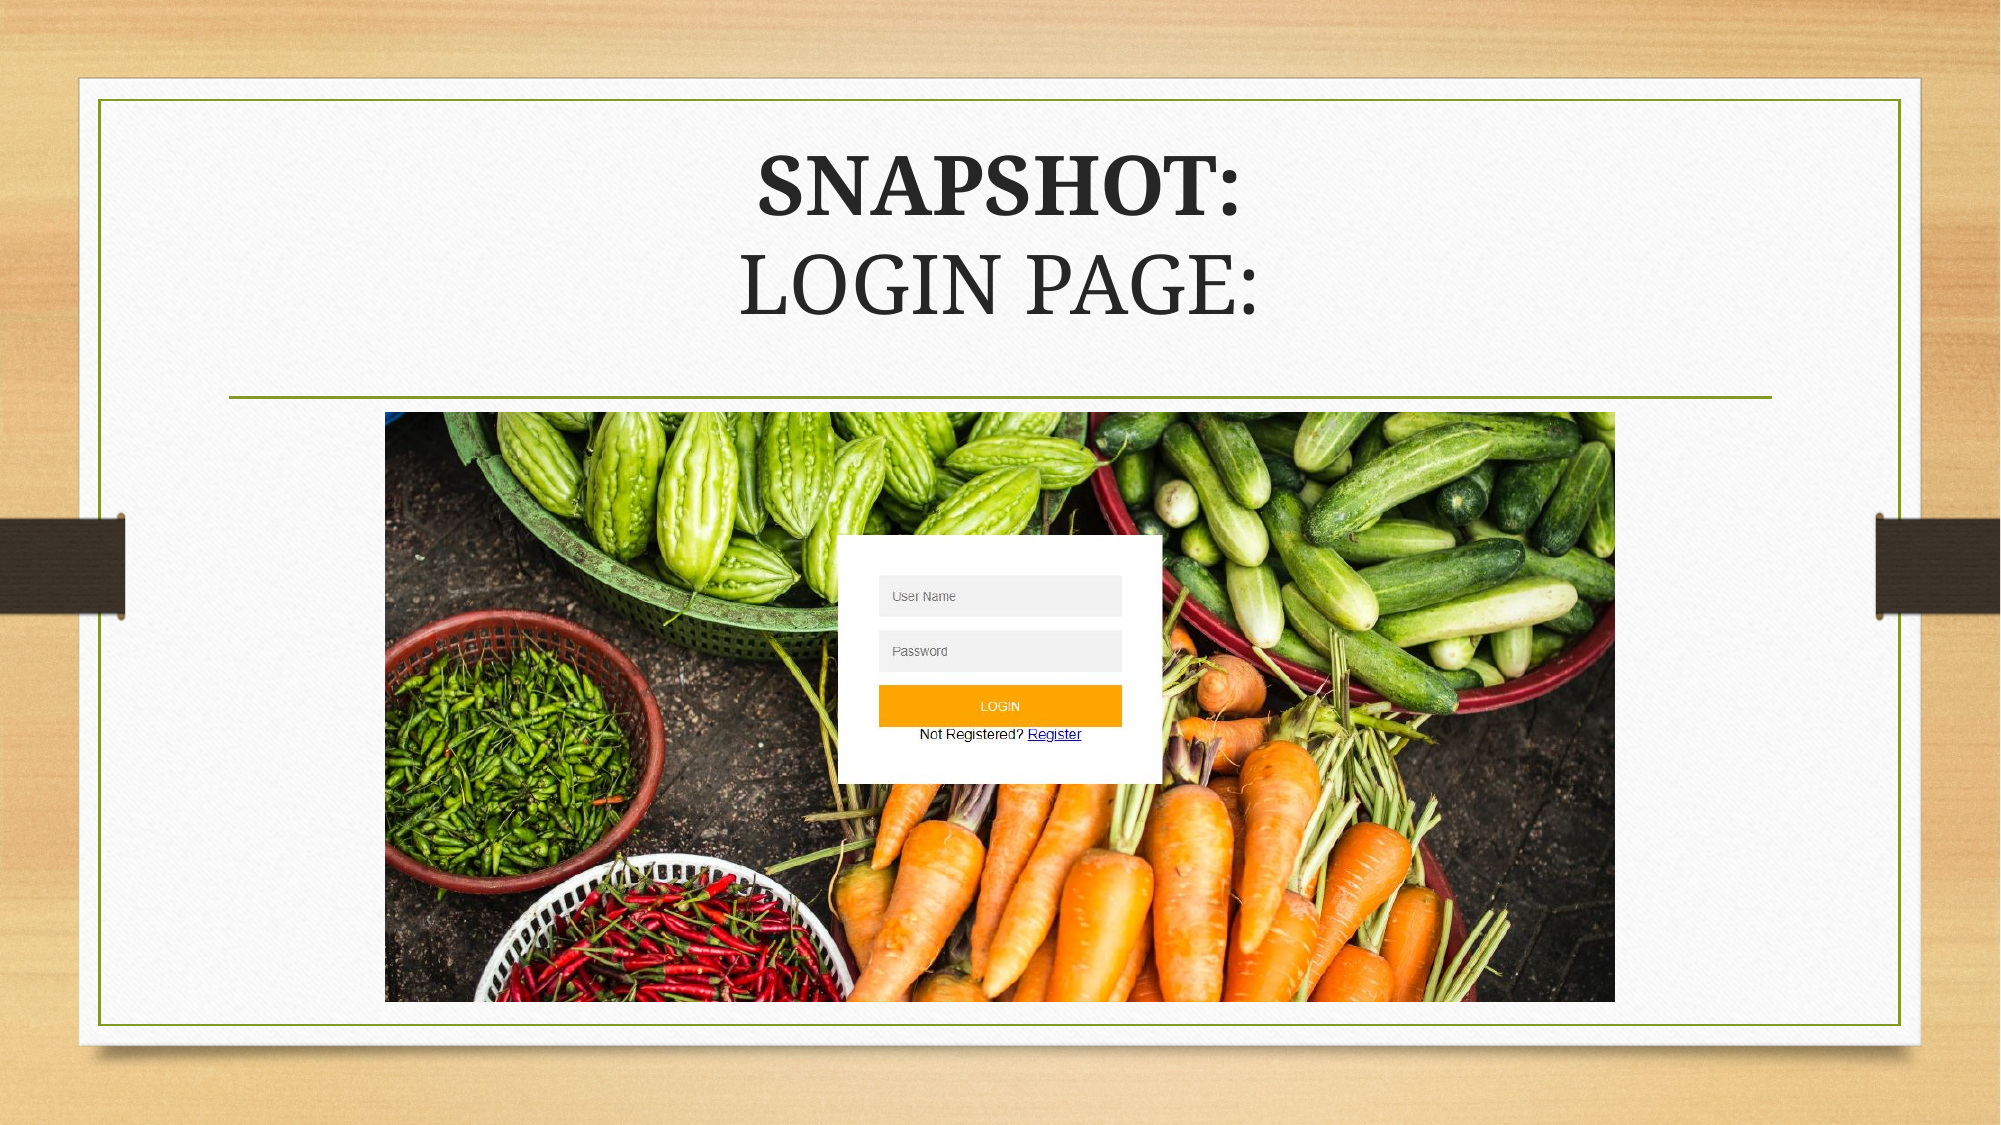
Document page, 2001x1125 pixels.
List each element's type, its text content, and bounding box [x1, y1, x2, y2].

title SNAPSHOT: LOGIN PAGE: [212, 125, 1788, 340]
picture [0, 0, 2001, 1125]
